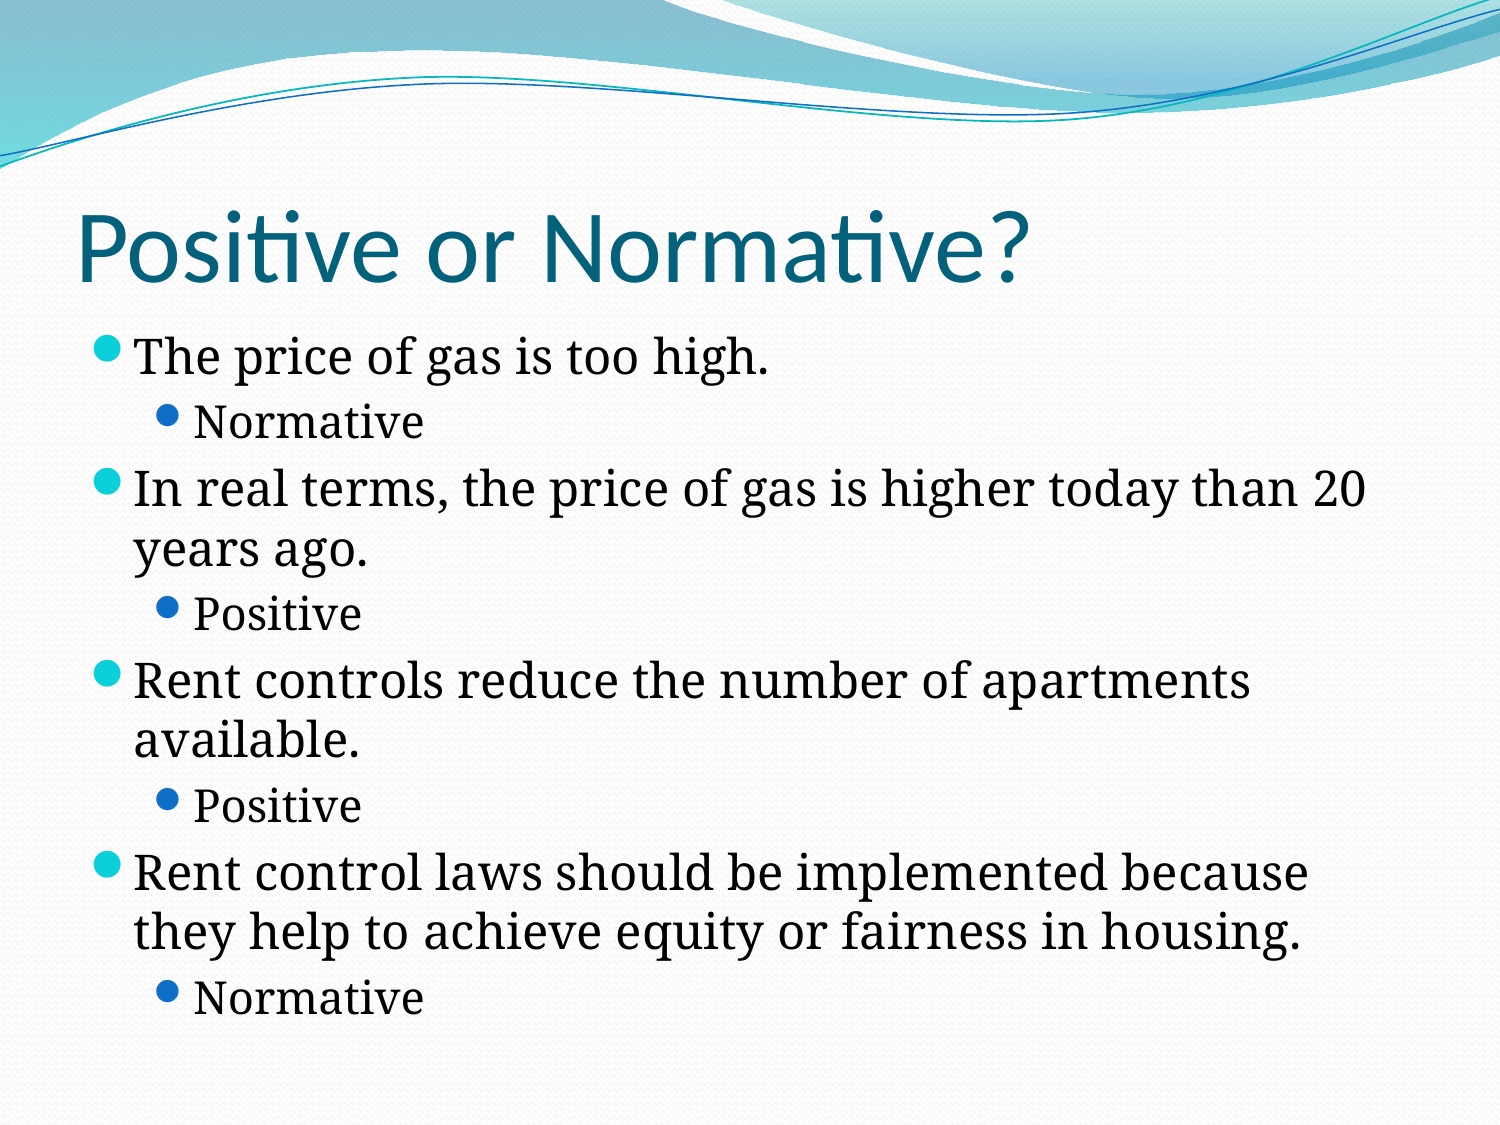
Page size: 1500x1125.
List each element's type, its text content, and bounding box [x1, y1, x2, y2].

title Positive or Normative? [75, 115, 1425, 303]
list The price of gas is too high. Normative In real terms, the price of gas is higher today than 20 years ago. Positive Rent controls reduce the number of apartments available. Positive Rent control laws should be implemented because they help to achieve equity or fairness in housing. Normative [75, 317, 1425, 1038]
